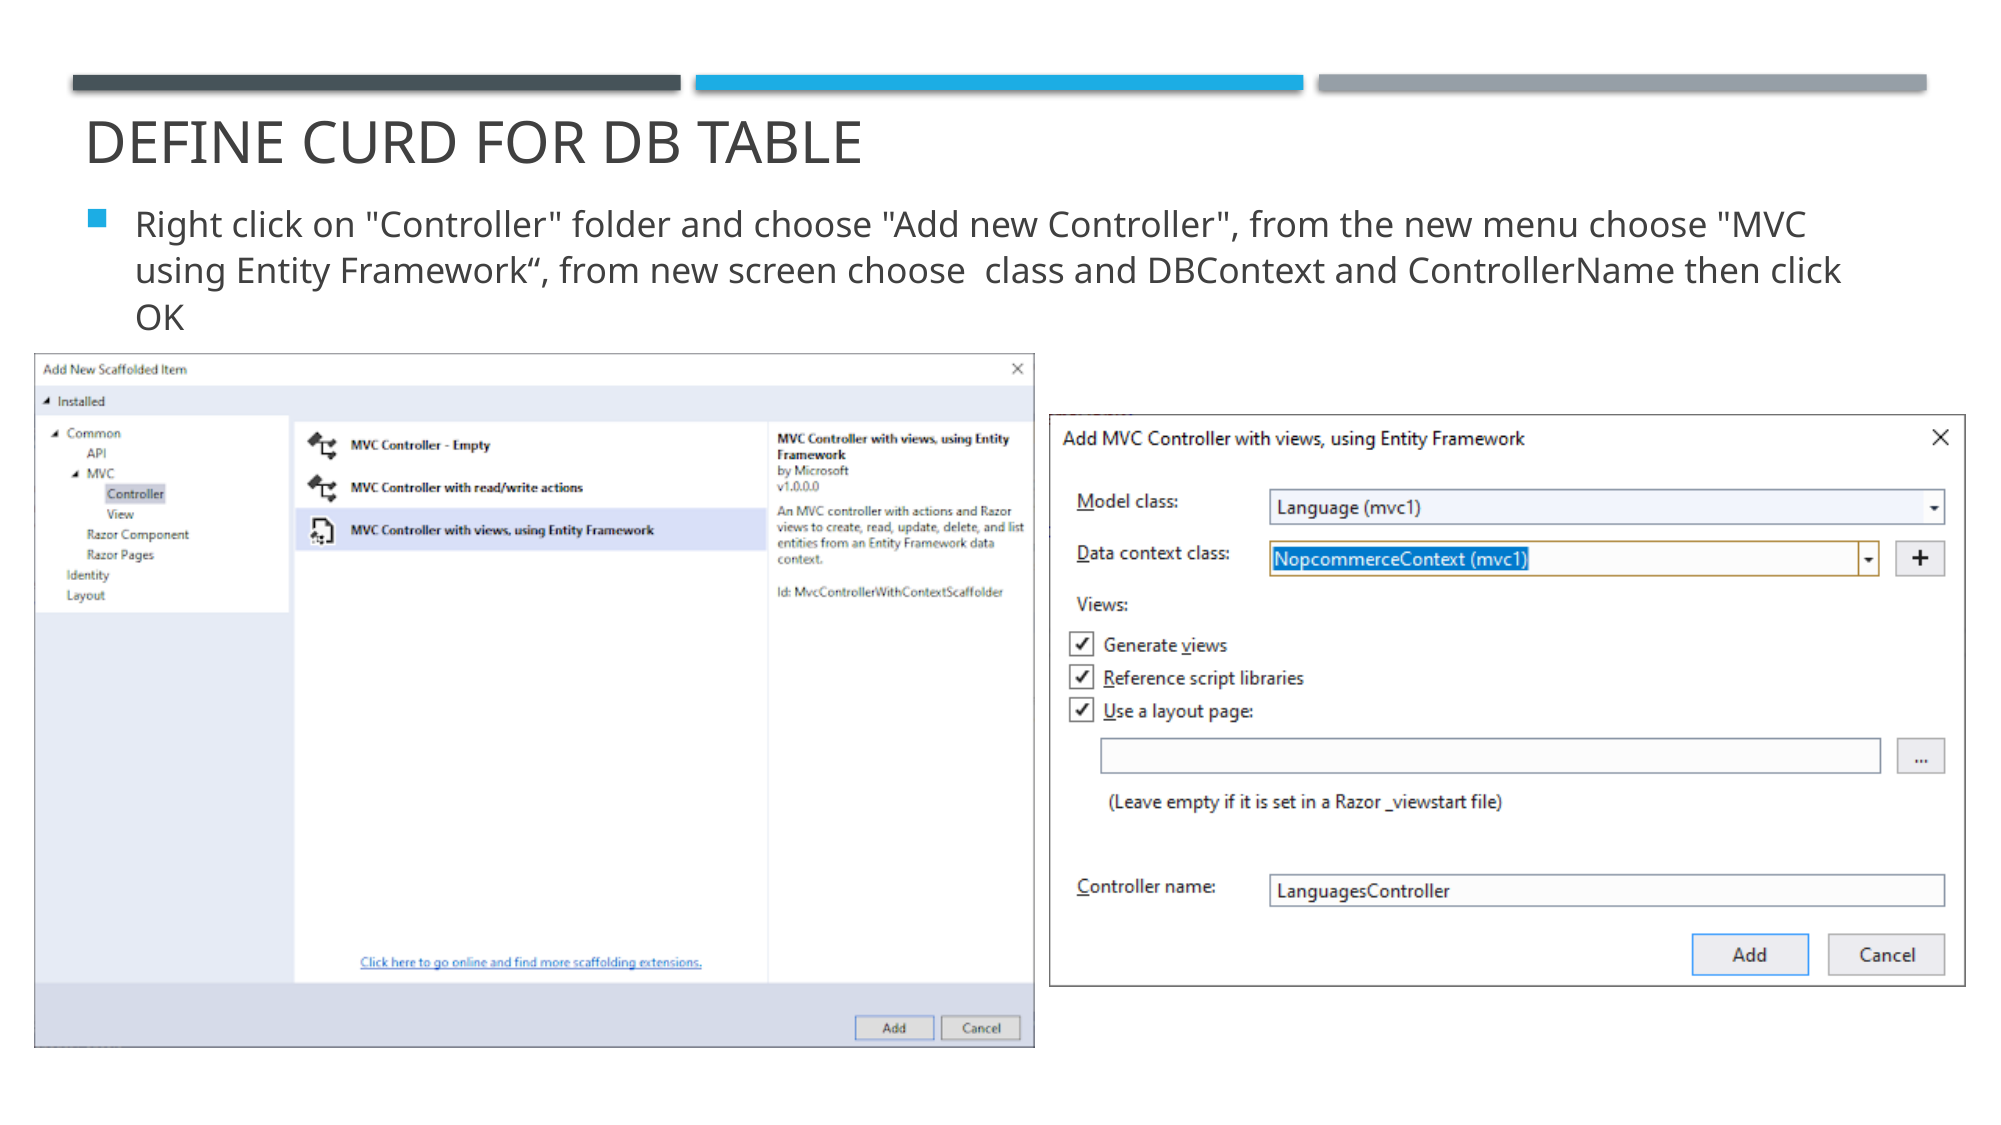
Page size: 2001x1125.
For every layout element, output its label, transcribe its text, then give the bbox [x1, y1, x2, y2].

list Right click on "Controller" folder and choose "Add new Controller", from the new menu choose "MVC using Entity Framework“, from new screen choose class and DBContext and ControllerName then click OK [69, 181, 1879, 354]
title Define CURD for DB Table [69, 94, 1879, 181]
picture [34, 352, 1036, 1048]
picture [1048, 413, 1966, 987]
